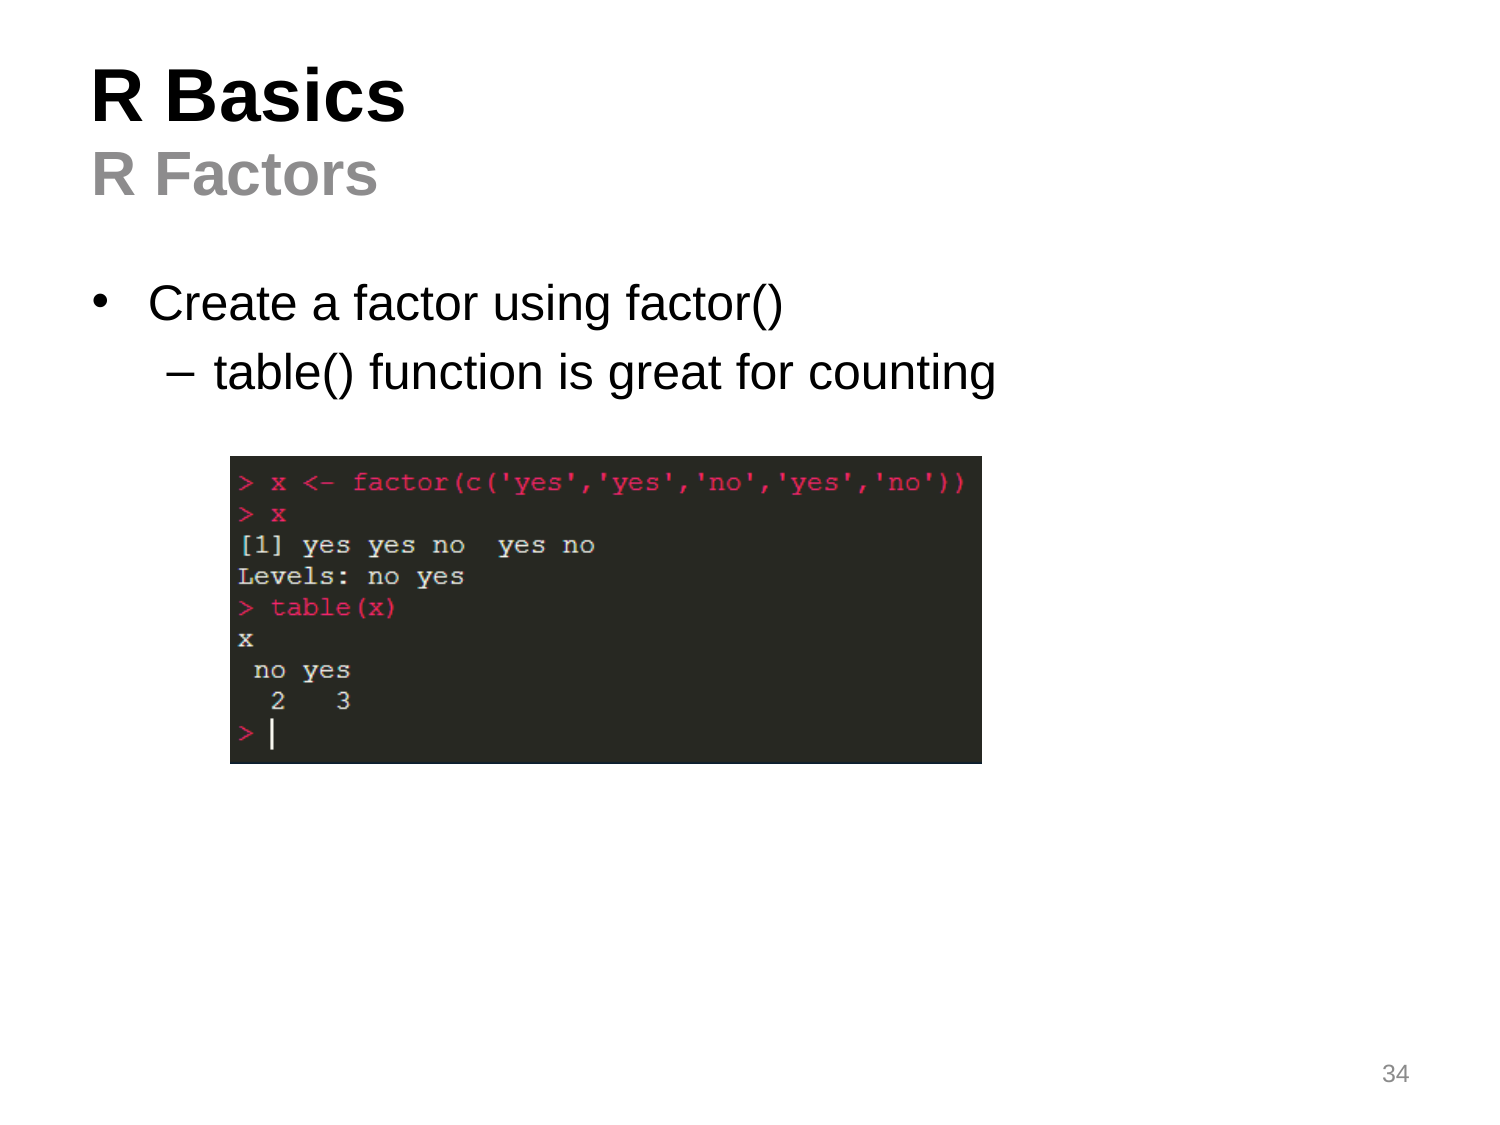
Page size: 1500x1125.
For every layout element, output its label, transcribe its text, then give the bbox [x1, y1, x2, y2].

title R Basics [75, 45, 1424, 138]
list Create a factor using factor() table() function is great for counting [76, 262, 1436, 906]
picture [229, 455, 982, 765]
slide_number 34 [1074, 1042, 1425, 1103]
list R Factors [76, 125, 1424, 201]
